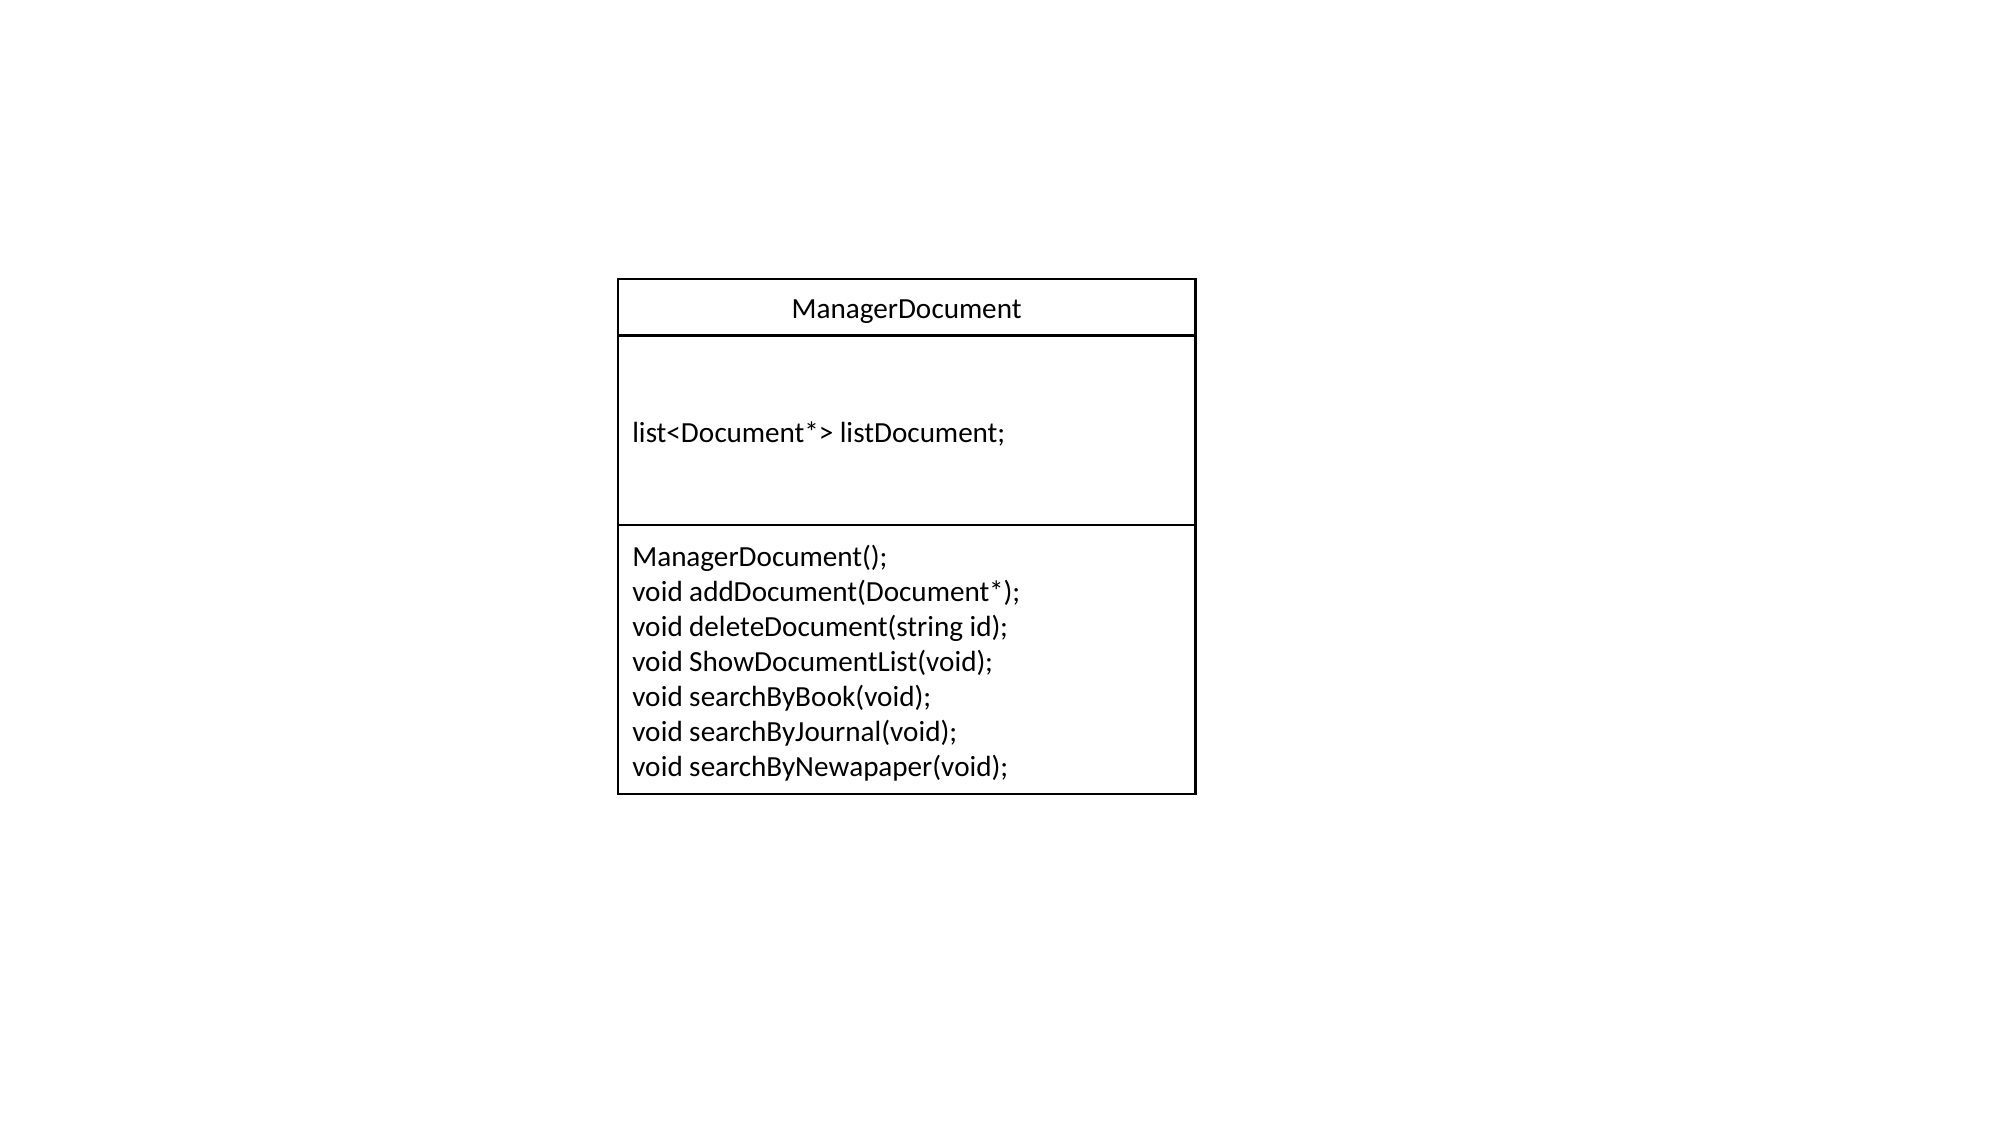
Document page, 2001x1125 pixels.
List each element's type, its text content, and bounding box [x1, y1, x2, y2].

text_box ManagerDocument(); void addDocument(Document*); void deleteDocument(string id); void ShowDocumentList(void); void searchByBook(void); void searchByJournal(void); void searchByNewapaper(void); [617, 524, 1197, 795]
text_box ManagerDocument [617, 278, 1197, 334]
text_box list<Document*> listDocument; [617, 334, 1197, 524]
